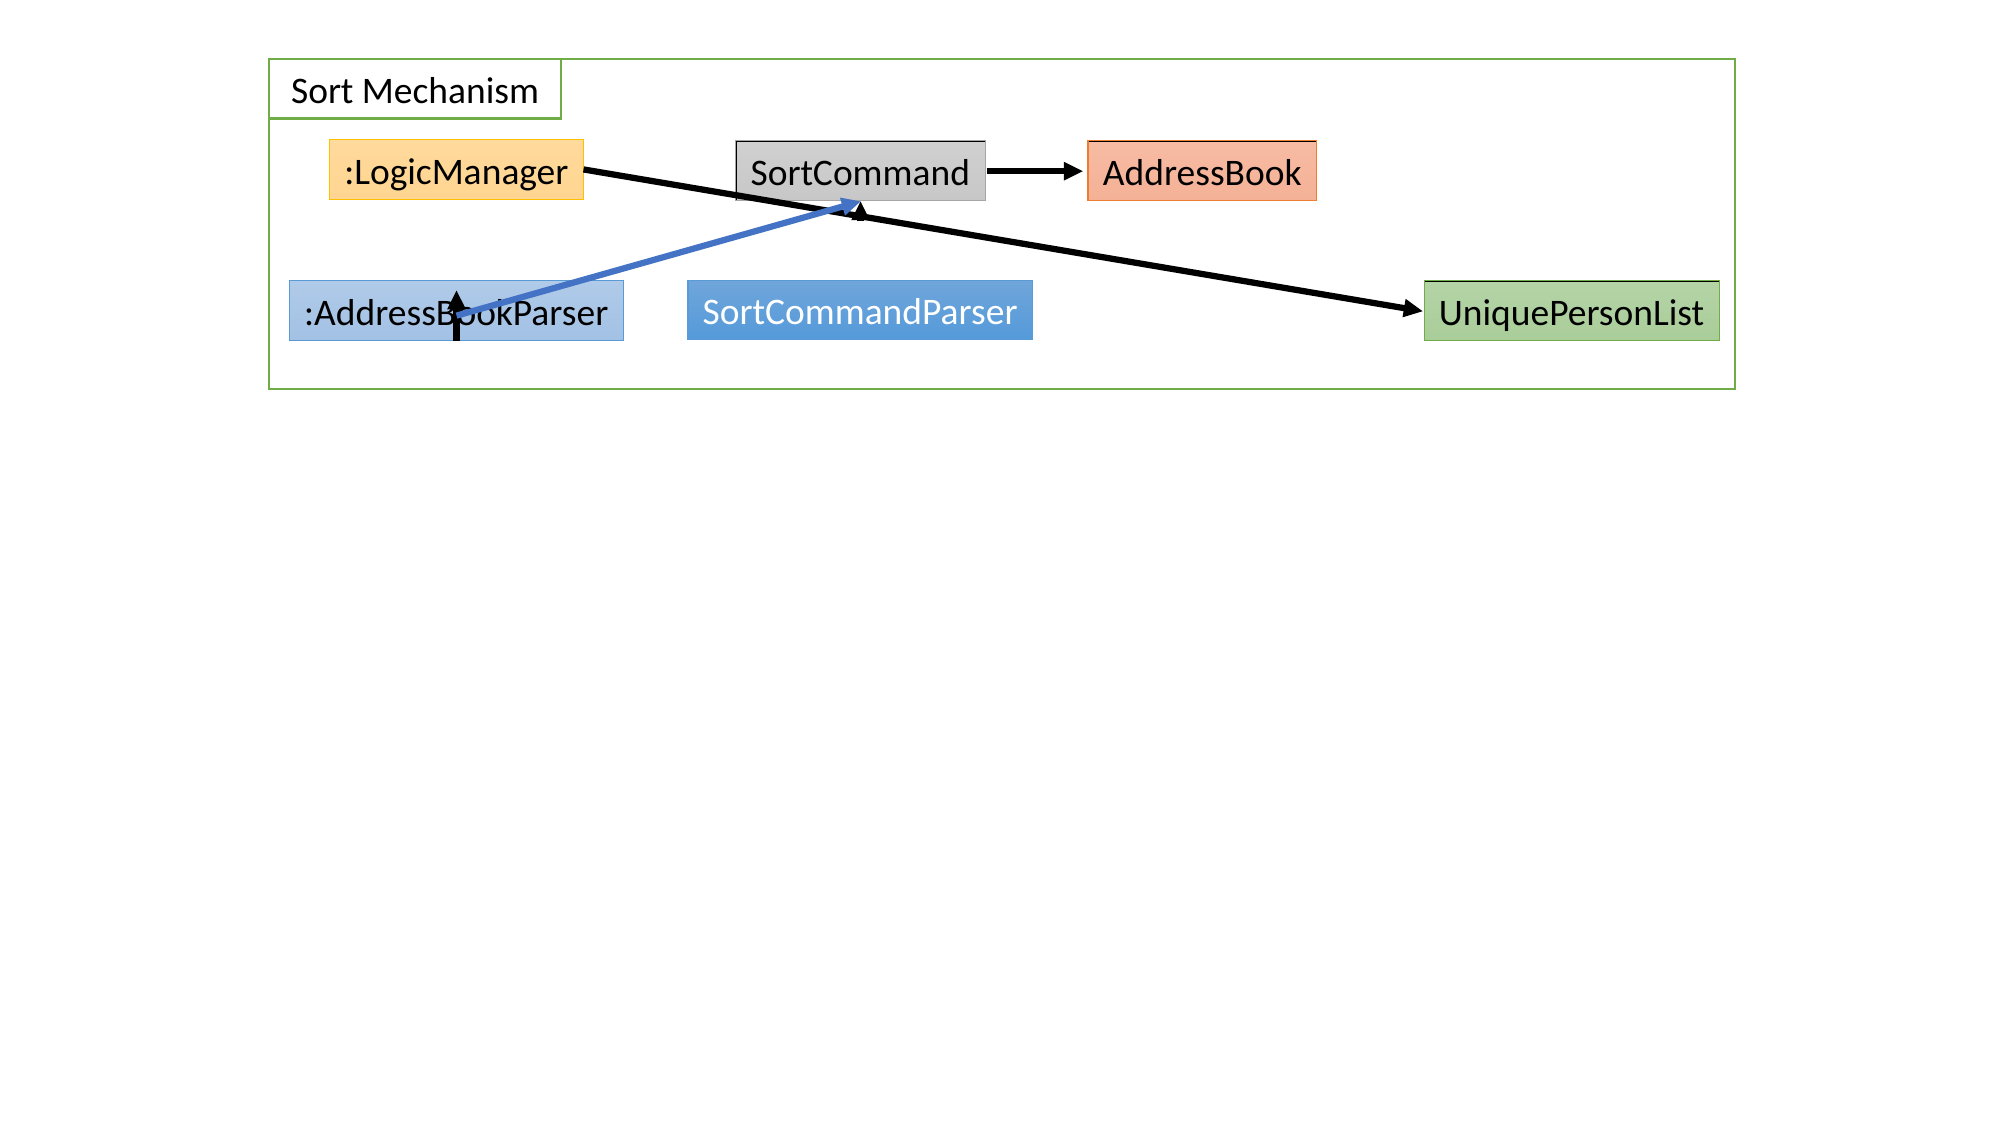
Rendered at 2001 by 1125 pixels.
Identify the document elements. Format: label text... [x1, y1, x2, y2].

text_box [1322, 171, 1423, 312]
text_box UniquePersonList [1424, 280, 1720, 341]
text_box AddressBook [1087, 140, 1317, 201]
text_box SortCommand [735, 140, 986, 201]
text_box [268, 58, 1736, 390]
text_box Sort Mechanism [268, 58, 562, 120]
text_box SortCommandParser [687, 280, 1033, 340]
text_box :AddressBookParser [289, 280, 567, 341]
text_box :LogicManager [329, 139, 584, 200]
text_box :AddressBookParser [460, 280, 624, 341]
